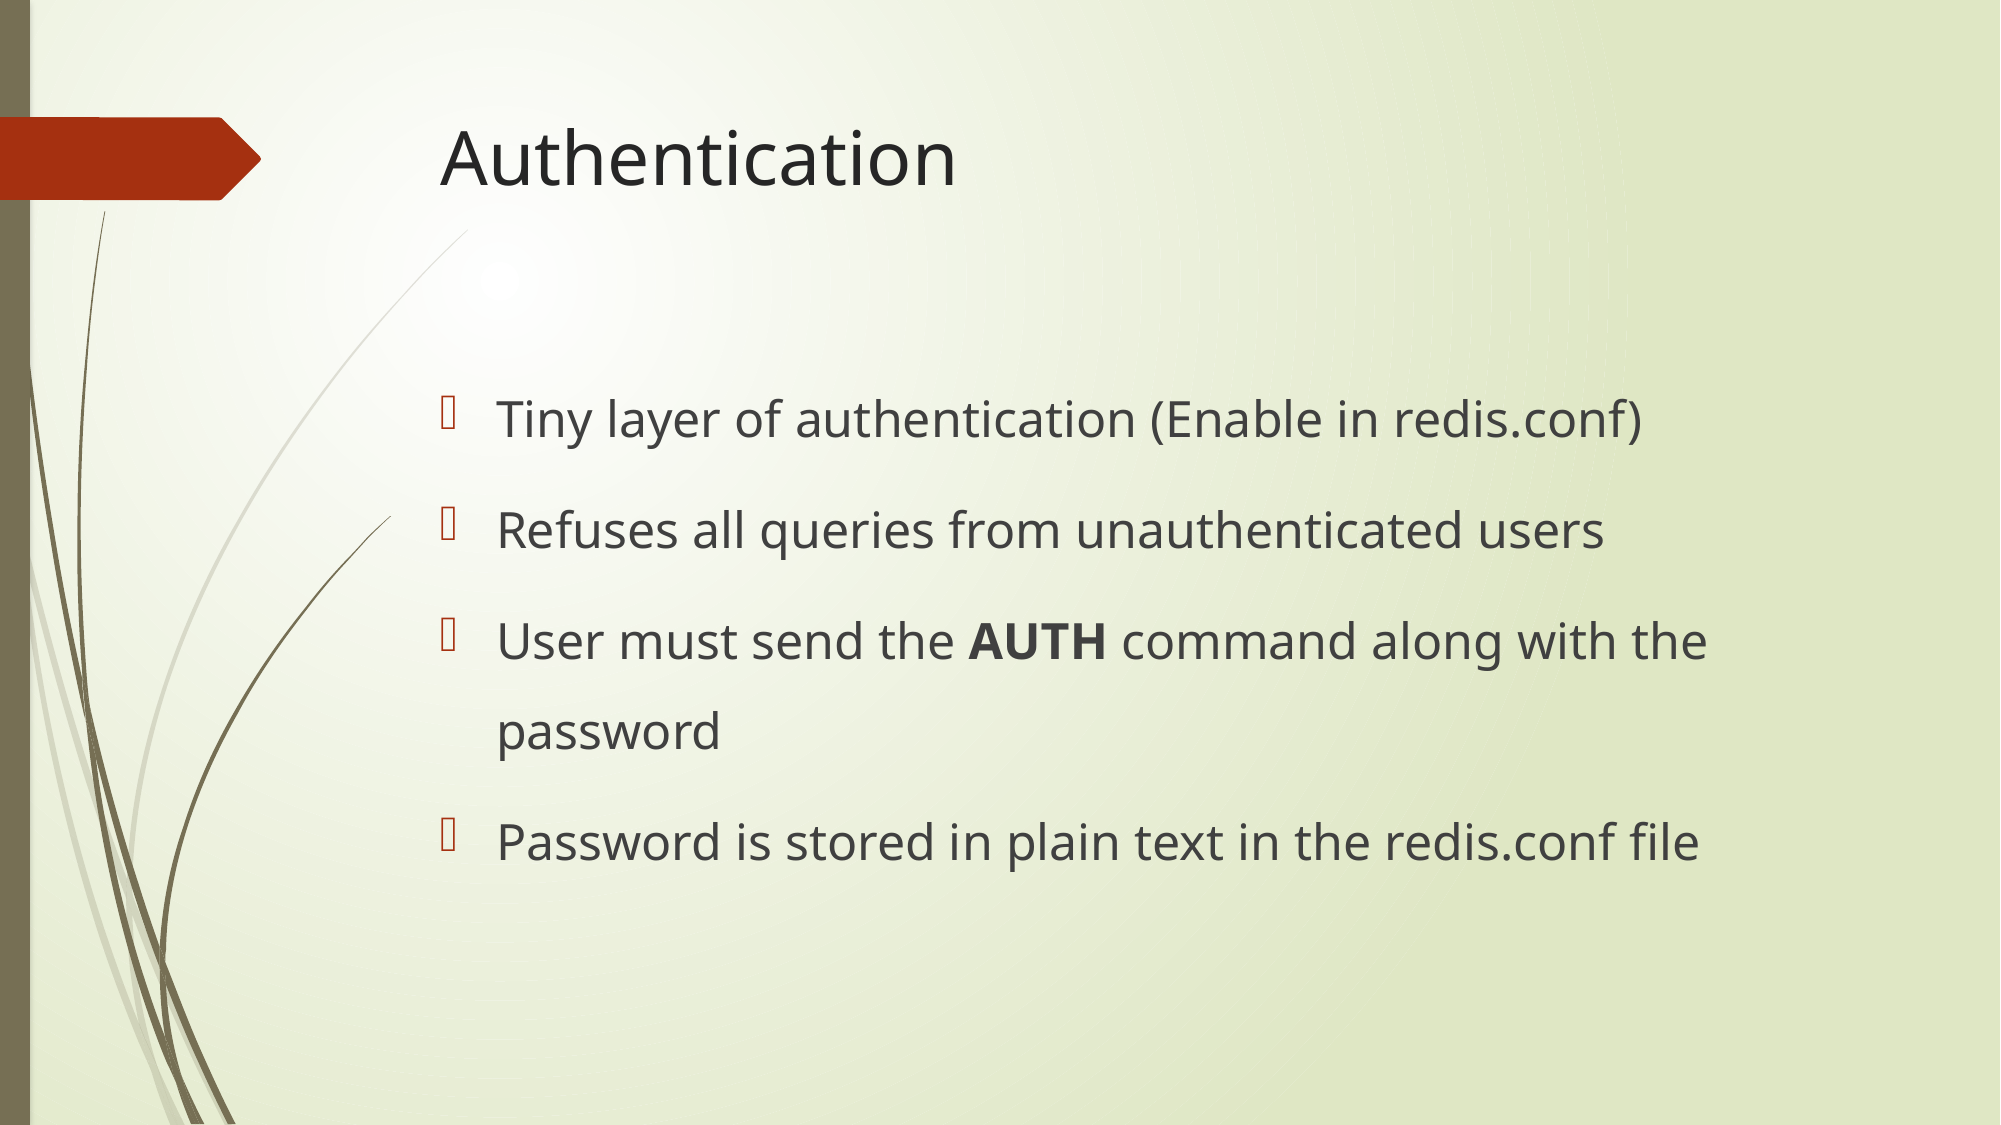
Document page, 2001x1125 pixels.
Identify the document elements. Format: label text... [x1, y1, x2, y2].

list Tiny layer of authentication (Enable in redis.conf) Refuses all queries from unauthenticated users User must send the AUTH command along with the password Password is stored in plain text in the redis.conf file [424, 350, 1888, 970]
title Authentication [425, 102, 1888, 313]
